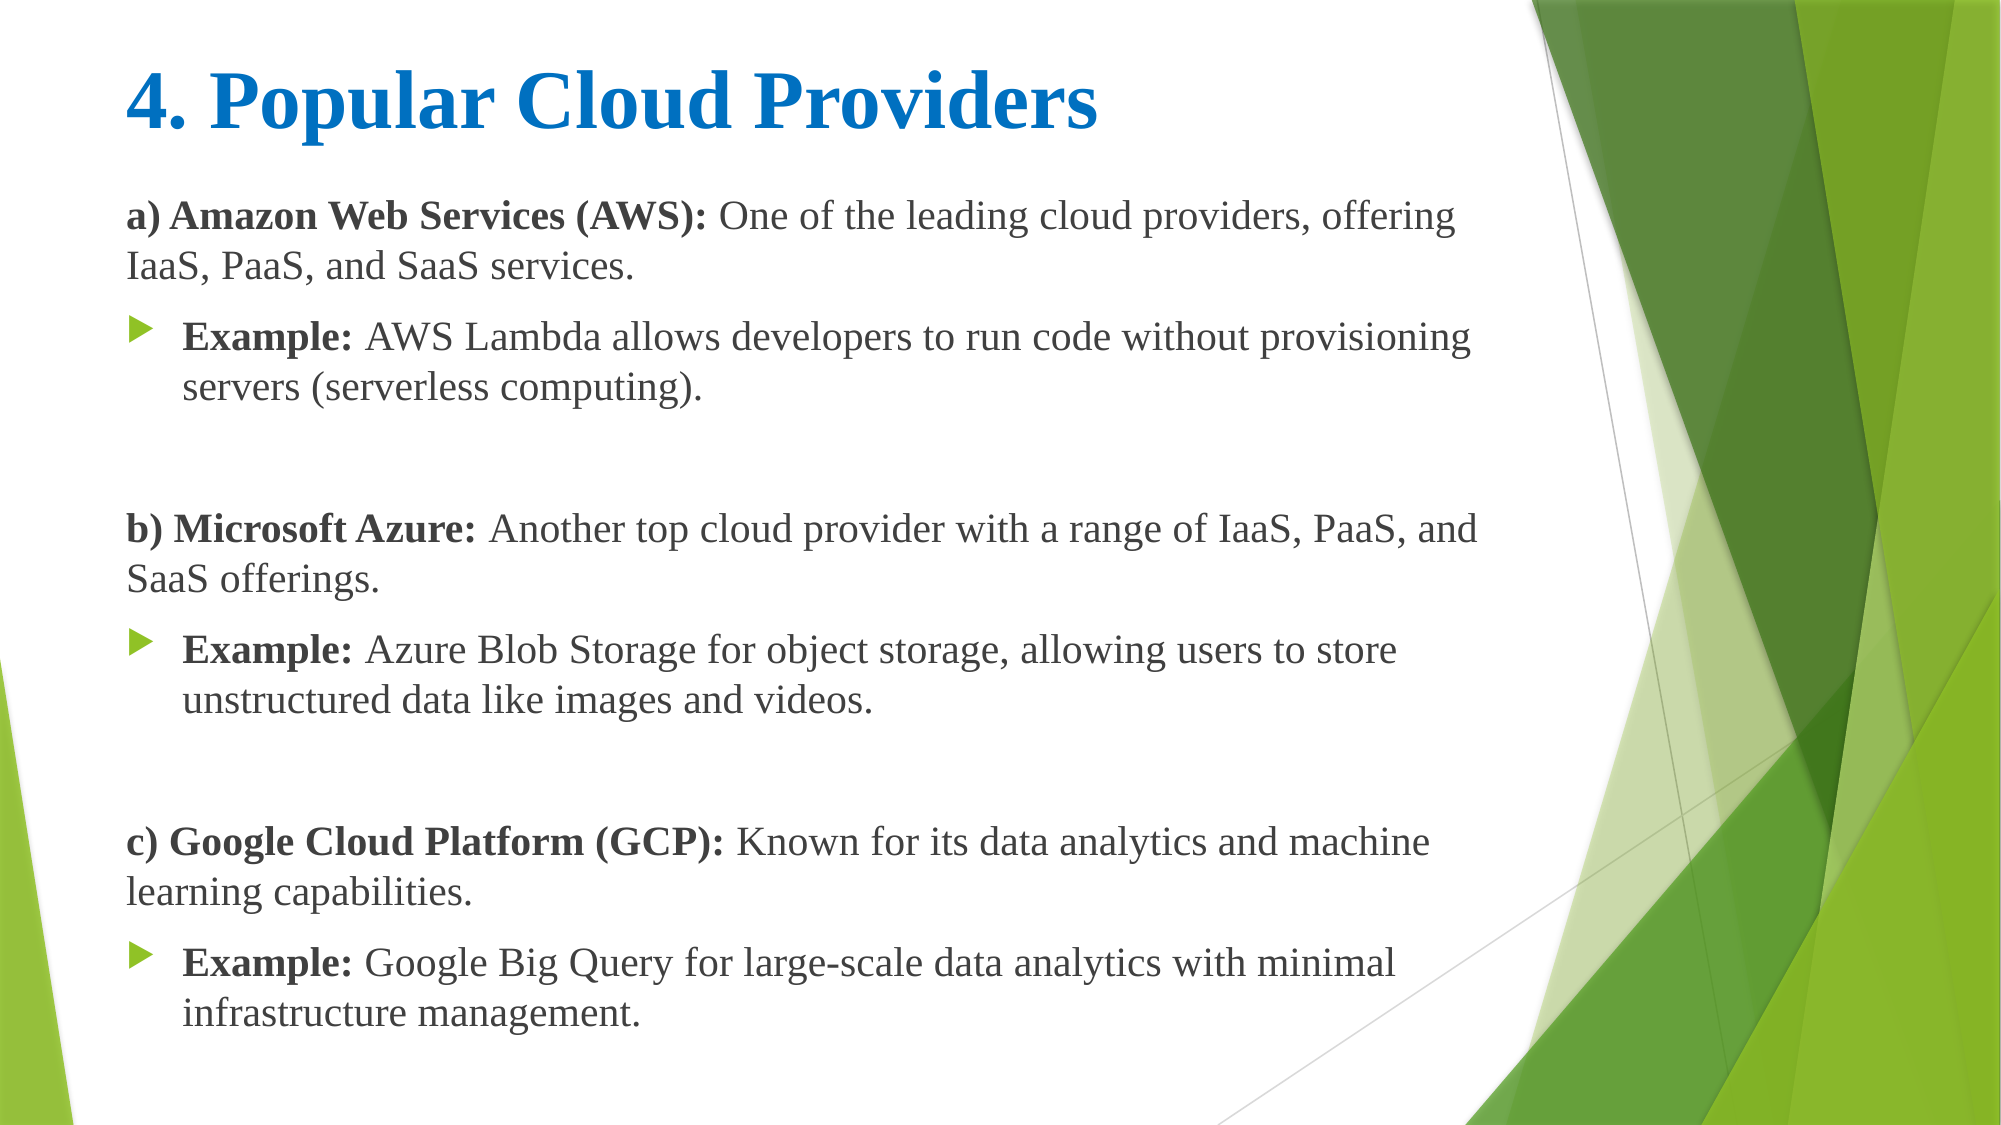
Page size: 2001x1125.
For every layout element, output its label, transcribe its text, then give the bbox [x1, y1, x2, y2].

title 4. Popular Cloud Providers [111, 30, 1522, 180]
list a) Amazon Web Services (AWS): One of the leading cloud providers, offering IaaS, PaaS, and SaaS services. Example: AWS Lambda allows developers to run code without provisioning servers (serverless computing). b) Microsoft Azure: Another top cloud provider with a range of IaaS, PaaS, and SaaS offerings. Example: Azure Blob Storage for object storage, allowing users to store unstructured data like images and videos. c) Google Cloud Platform (GCP): Known for its data analytics and machine learning capabilities. Example: Google Big Query for large-scale data analytics with minimal infrastructure management. [111, 180, 1522, 1047]
